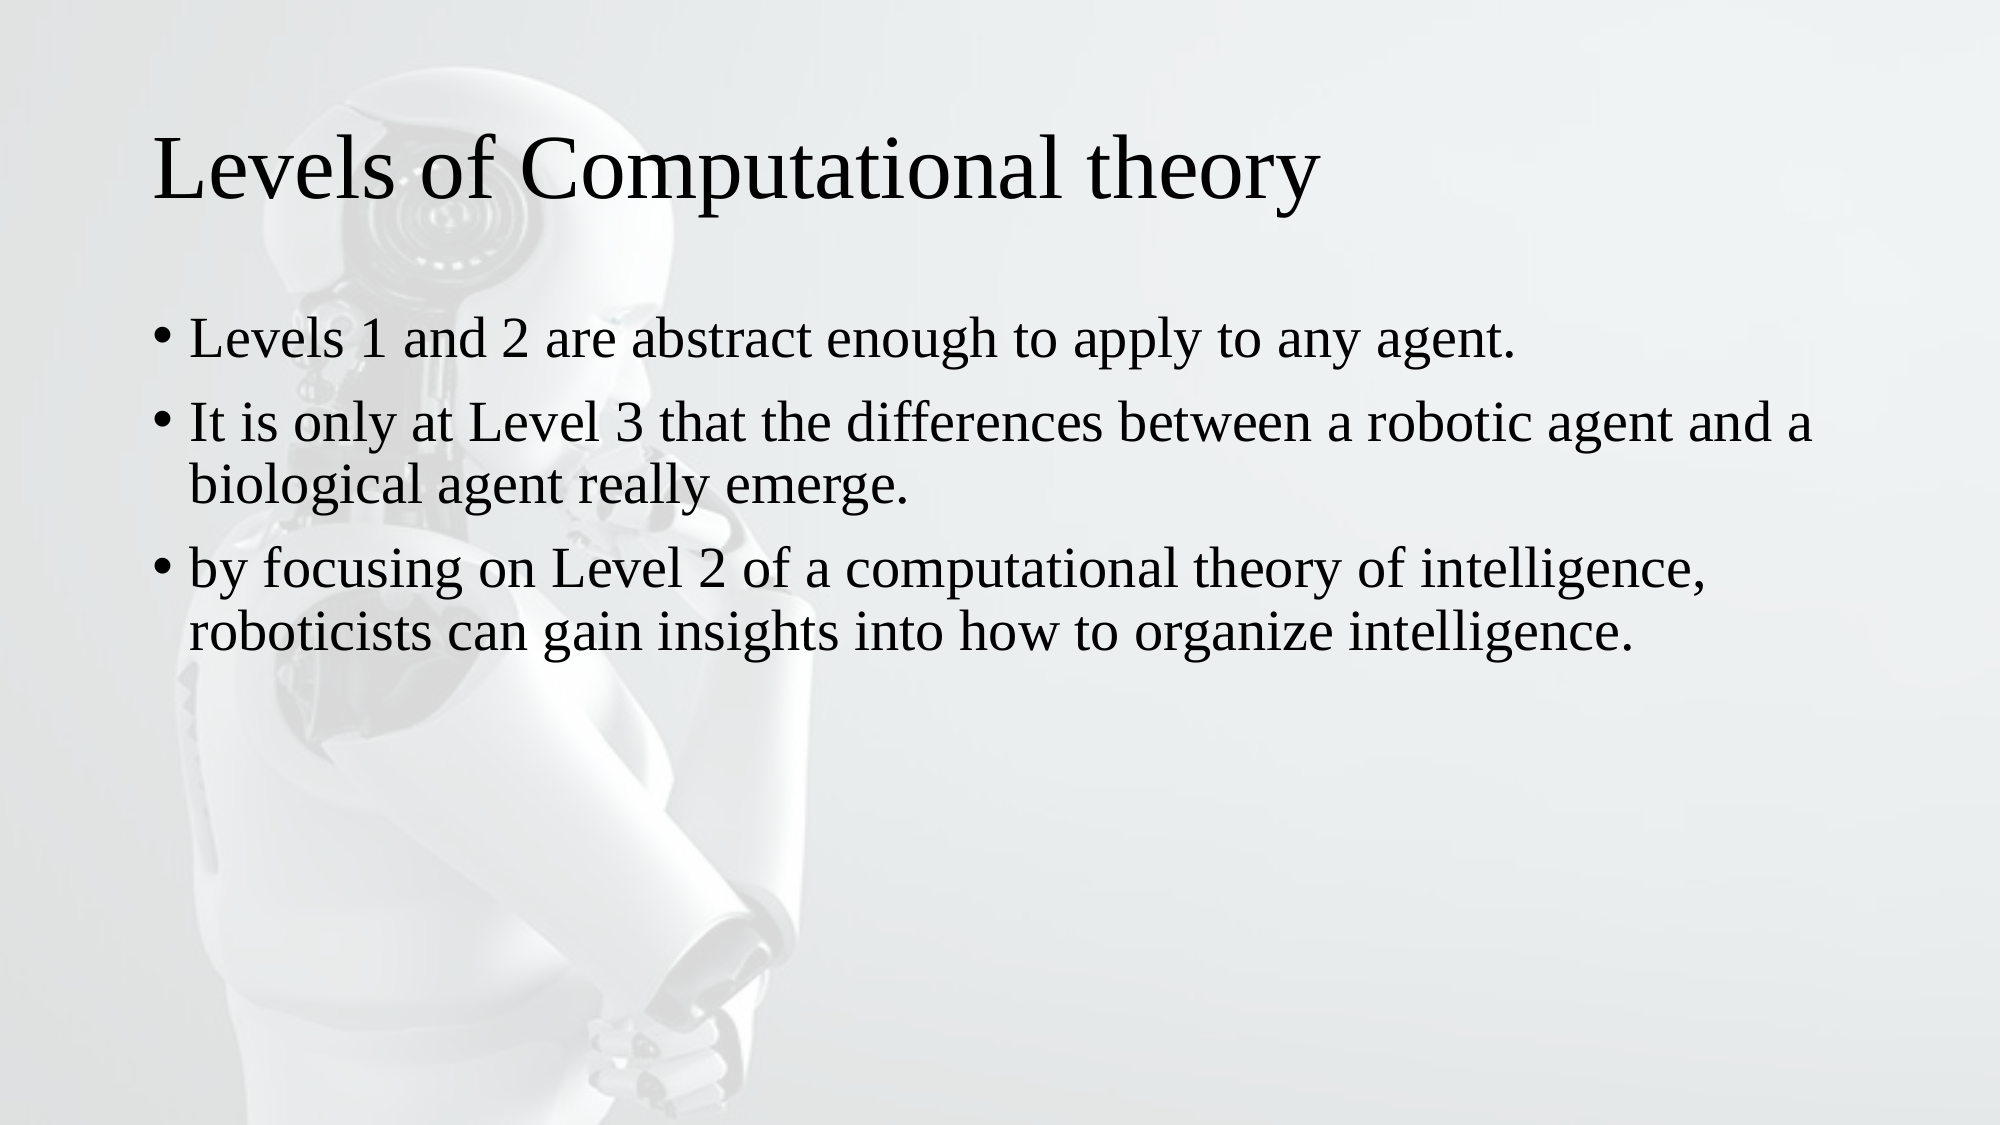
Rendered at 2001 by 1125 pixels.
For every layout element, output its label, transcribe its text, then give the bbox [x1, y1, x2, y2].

list Levels 1 and 2 are abstract enough to apply to any agent. It is only at Level 3 that the differences between a robotic agent and a biological agent really emerge. by focusing on Level 2 of a computational theory of intelligence, roboticists can gain insights into how to organize intelligence. [137, 299, 1863, 1014]
title Levels of Computational theory [137, 59, 1863, 278]
